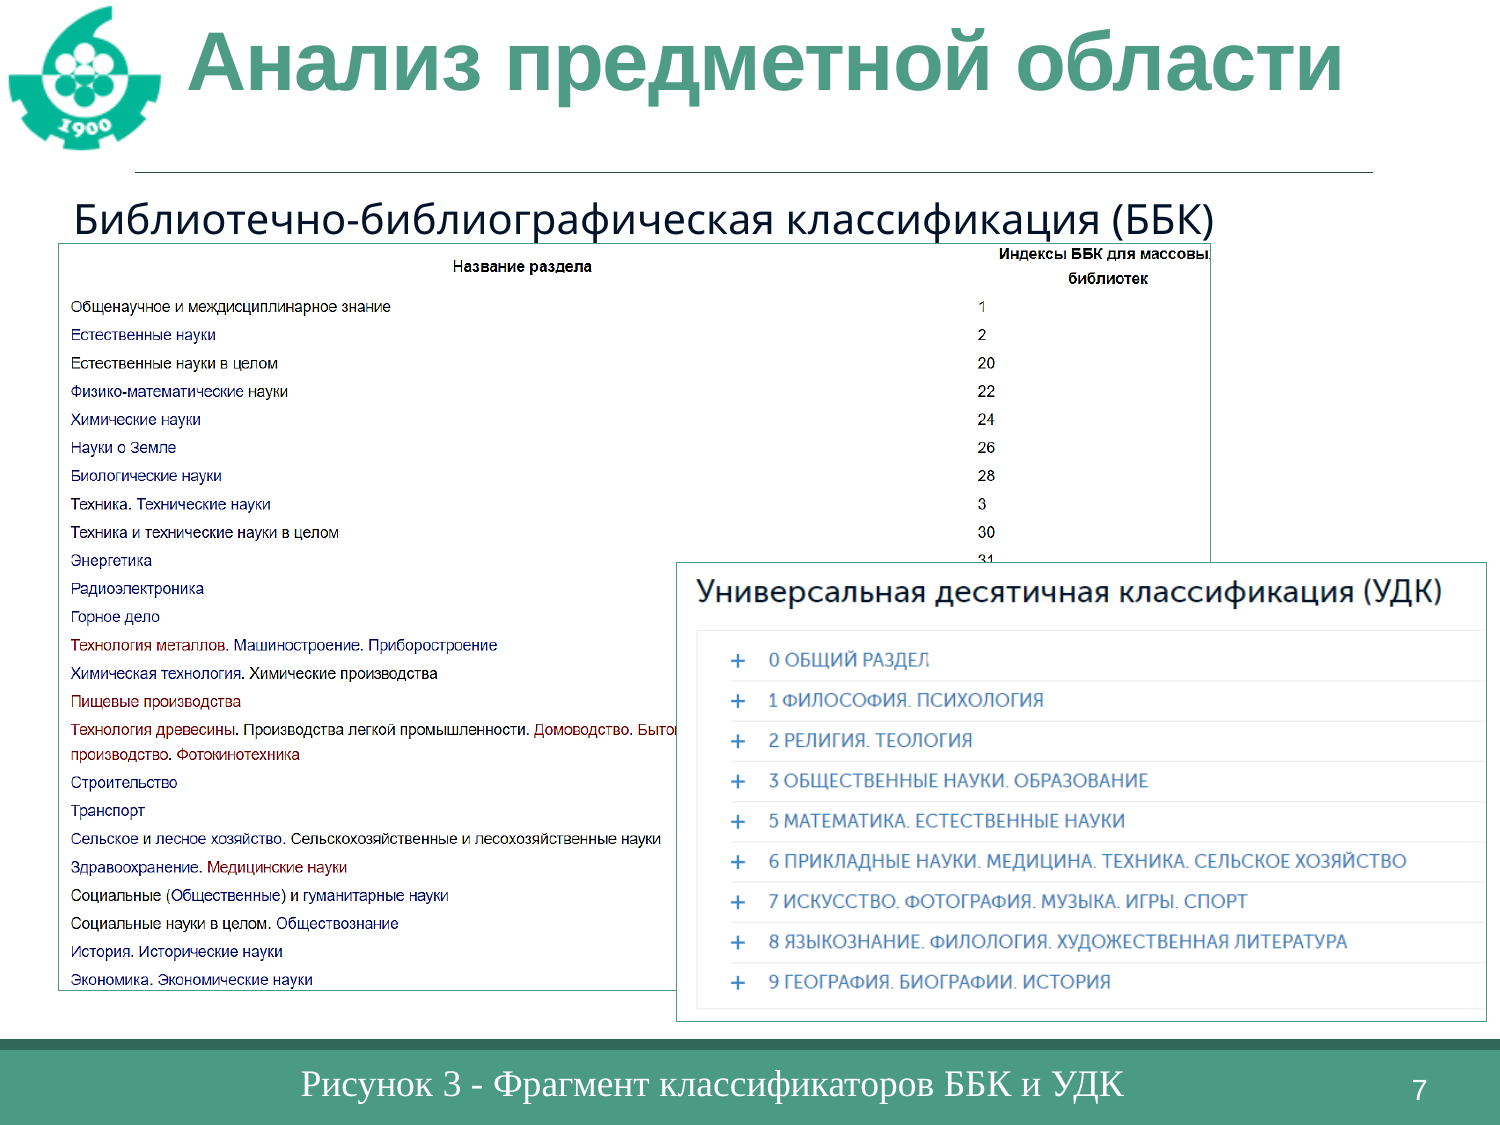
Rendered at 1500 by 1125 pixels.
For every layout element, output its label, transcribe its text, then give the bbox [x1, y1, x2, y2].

picture [0, 0, 172, 158]
list Библиотечно-библиографическая классификация (ББК) [58, 191, 1296, 559]
text_box Рисунок 3 - Фрагмент классификаторов ББК и УДК [62, 1051, 1363, 1112]
slide_number 7 [1281, 1058, 1443, 1119]
picture [57, 243, 1488, 1022]
title Анализ предметной области [171, 0, 1409, 115]
